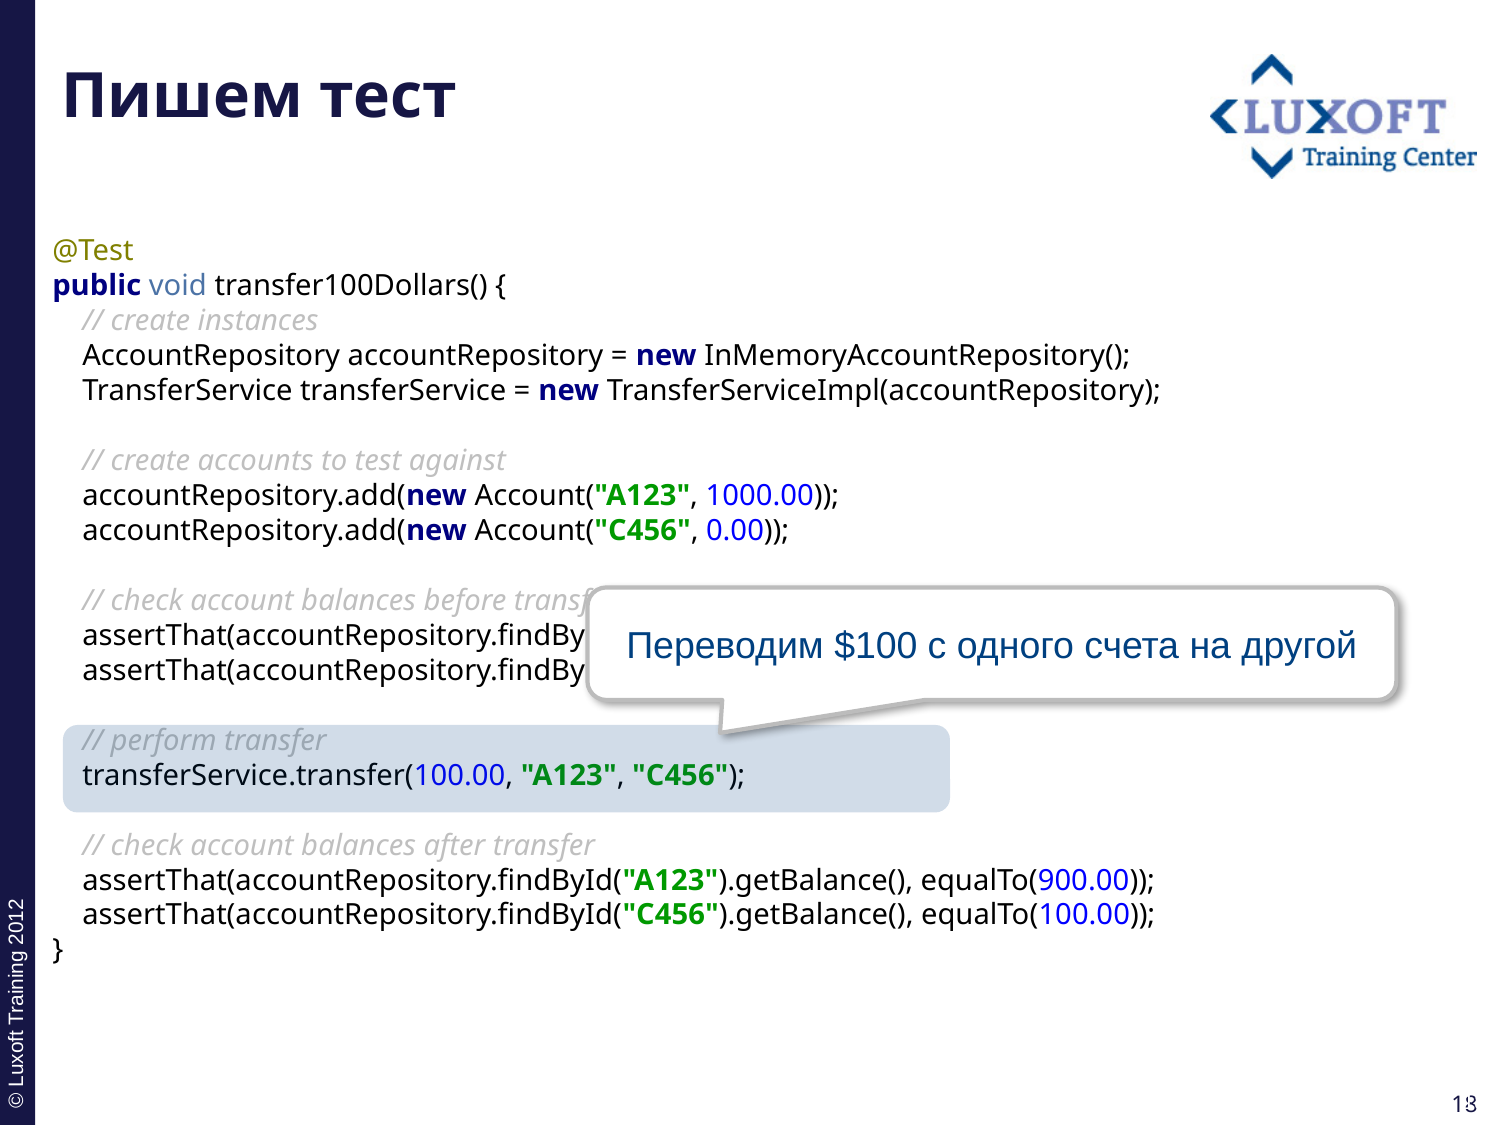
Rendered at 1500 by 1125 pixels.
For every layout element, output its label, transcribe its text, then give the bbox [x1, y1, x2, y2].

text_box [60, 722, 953, 815]
title Пишем тест [46, 20, 1397, 165]
picture [1210, 54, 1477, 179]
text_box Переводим $100 с одного счета на другой [585, 585, 1399, 735]
text_box @Test public void transfer100Dollars() { // create instances AccountRepository accountRepository = new InMemoryAccountRepository(); TransferService transferService = new TransferServiceImpl(accountRepository); // create accounts to test against accountRepository.add(new Account("A123", 1000.00)); accountRepository.add(new Account("C456", 0.00)); // check account balances before transfer assertThat(accountRepository.findById("A123").getBalance(), equalTo(1000.00)); assertThat(accountRepository.findById("C456").getBalance(), equalTo(0.00)); // perform transfer transferService.transfer(100.00, "A123", "C456"); // check account balances after transfer assertThat(accountRepository.findById("A123").getBalance(), equalTo(900.00)); assertThat(accountRepository.findById("C456").getBalance(), equalTo(100.00)); } [37, 224, 1500, 973]
